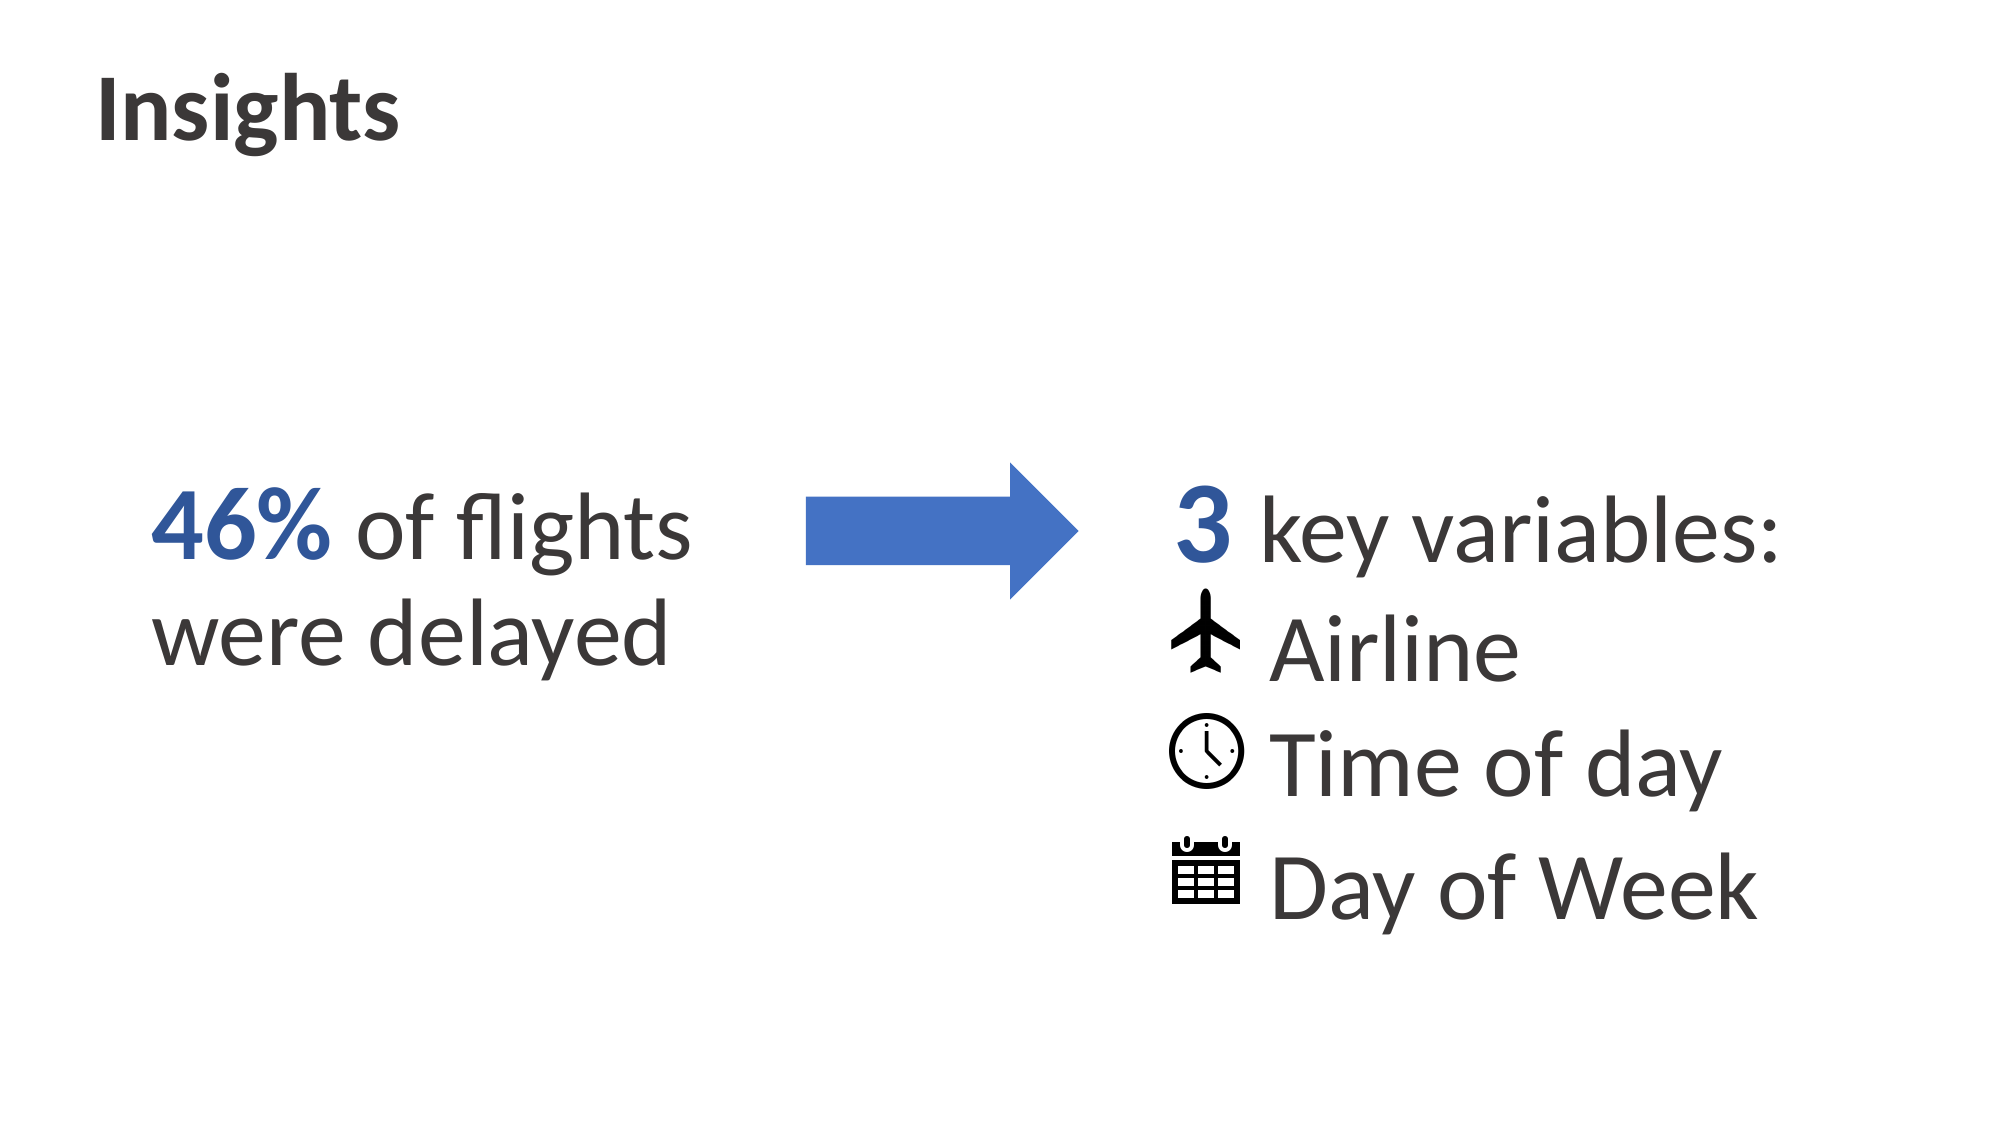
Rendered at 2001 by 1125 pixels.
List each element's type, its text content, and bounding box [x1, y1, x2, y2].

text_box [804, 459, 1081, 603]
title Insights [80, 0, 1806, 219]
text_box 3 key variables: Airline ​ Time of day ​ Day of Week [1158, 438, 1864, 949]
picture [1159, 703, 1254, 799]
list 46% of flights were delayed [136, 462, 759, 645]
picture [1158, 822, 1254, 918]
picture [1157, 580, 1254, 681]
